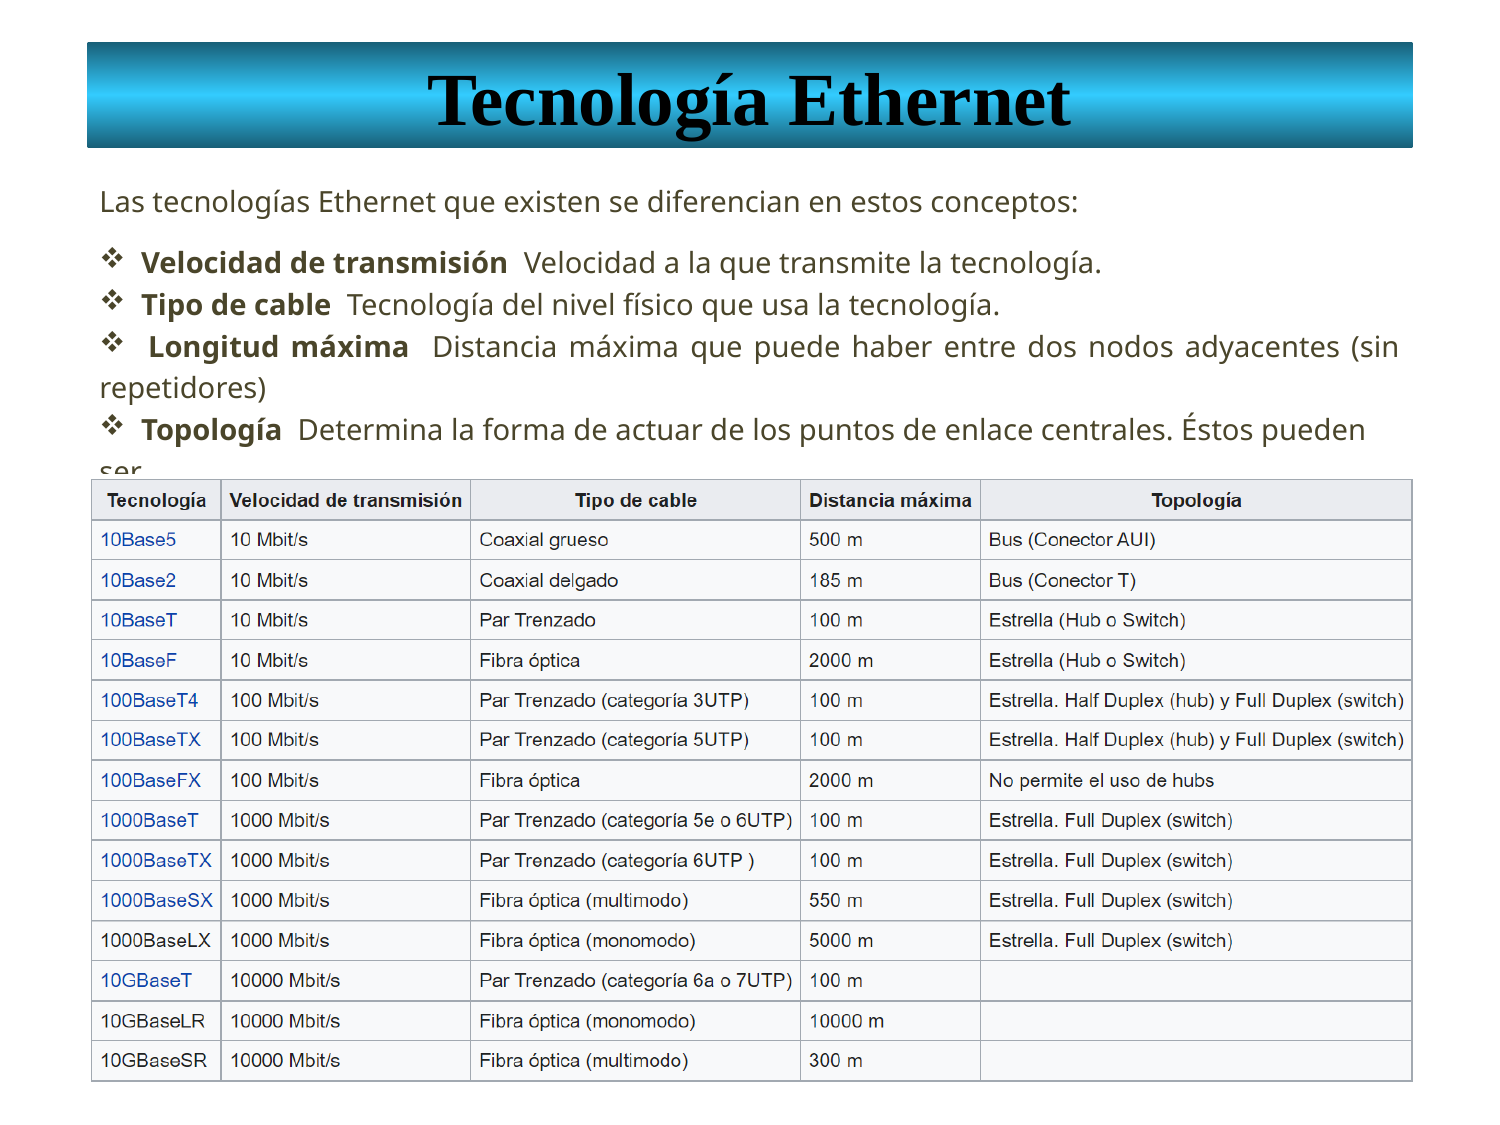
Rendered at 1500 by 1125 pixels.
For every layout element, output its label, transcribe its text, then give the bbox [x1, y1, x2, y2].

text_box Las tecnologías Ethernet que existen se diferencian en estos conceptos: Velocidad de transmisión Velocidad a la que transmite la tecnología. Tipo de cable Tecnología del nivel físico que usa la tecnología. Longitud máxima Distancia máxima que puede haber entre dos nodos adyacentes (sin repetidores) Topología Determina la forma de actuar de los puntos de enlace centrales. Éstos pueden ser Conectores T (usados con las tecnologías más antiguas), hubs o switches. [84, 168, 1415, 475]
text_box Tecnología Ethernet [87, 42, 1413, 148]
picture [87, 473, 1416, 1086]
